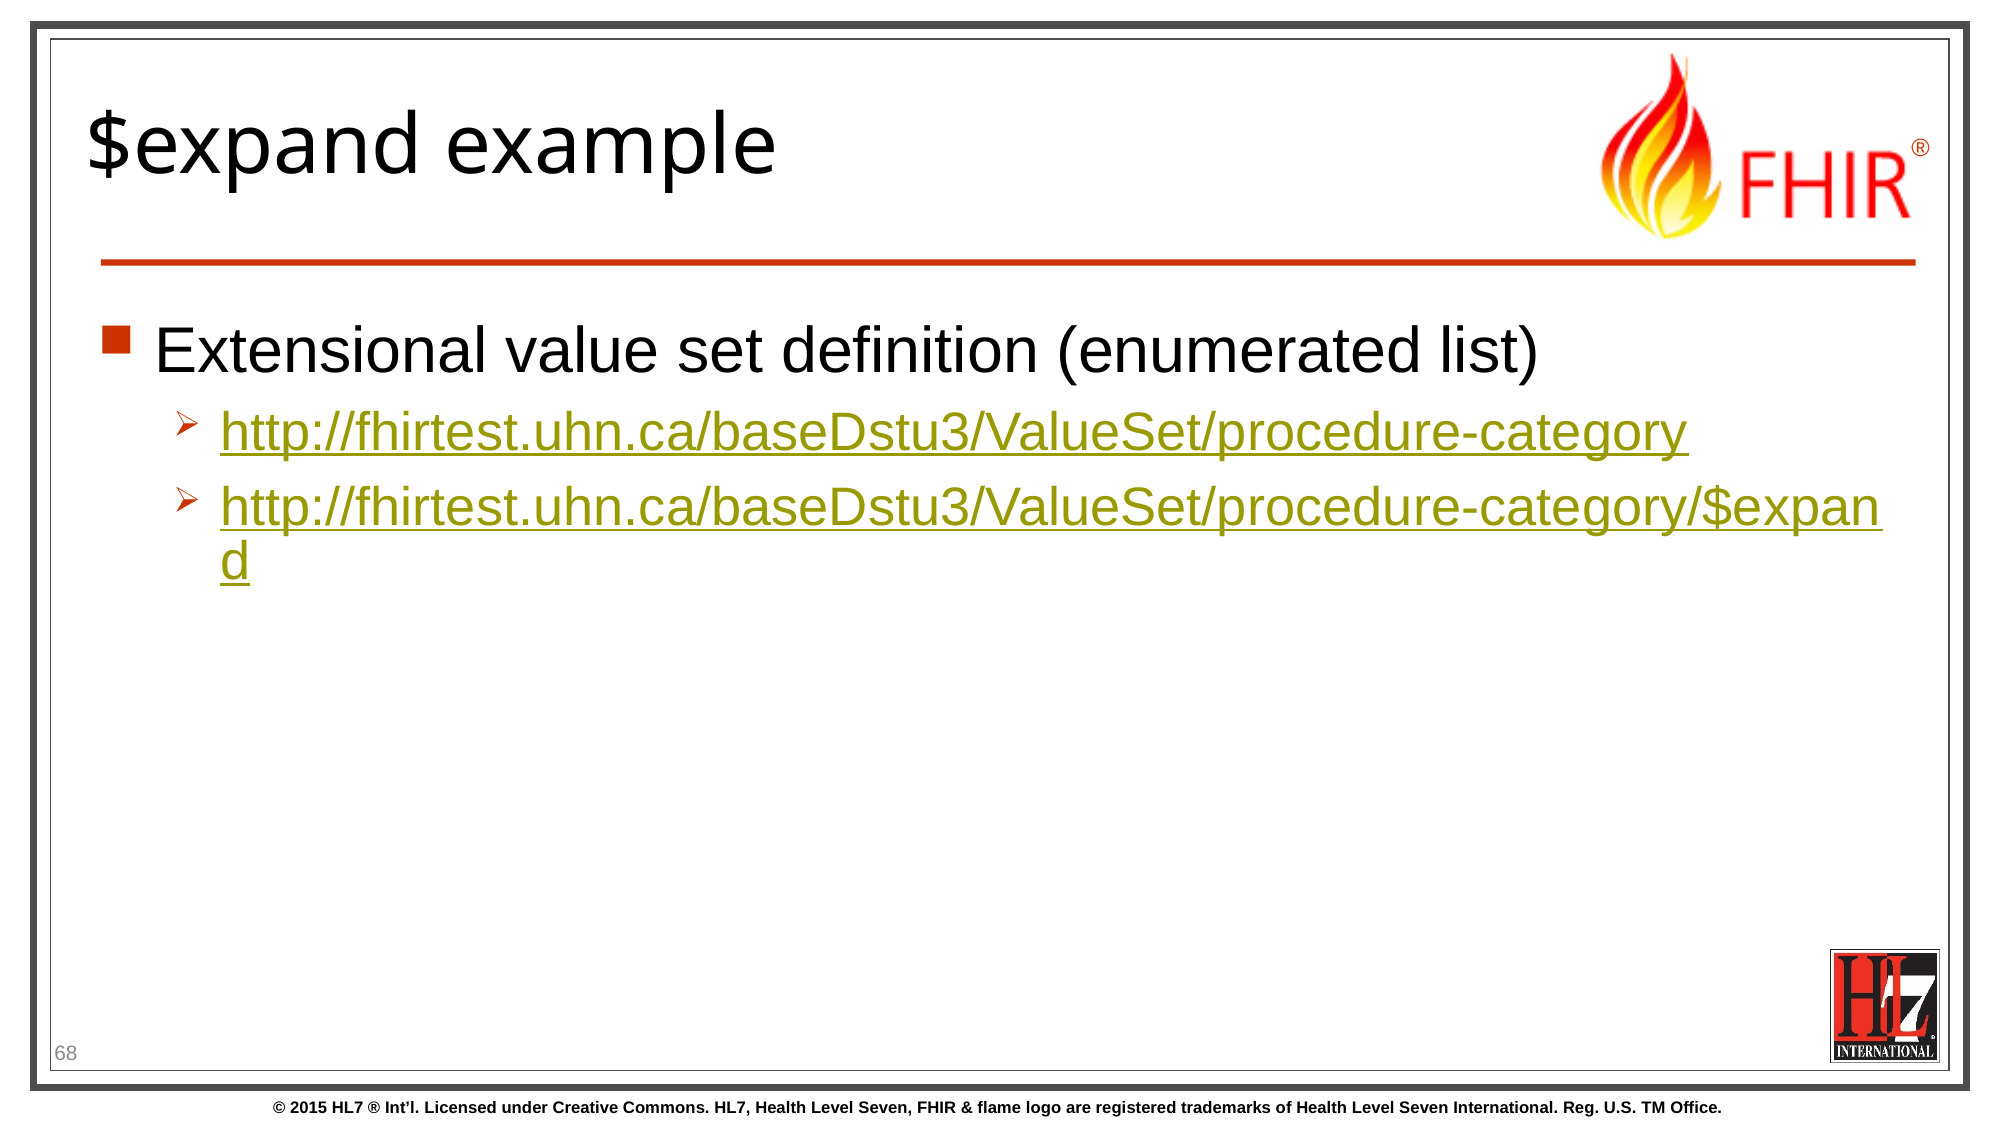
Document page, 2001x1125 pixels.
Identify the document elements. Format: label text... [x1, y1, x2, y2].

slide_number 68 [39, 1034, 197, 1071]
picture [1588, 42, 1923, 249]
picture [1830, 949, 1940, 1063]
list Extensional value set definition (enumerated list) http://fhirtest.uhn.ca/baseDstu3/ValueSet/procedure-category http://fhirtest.uhn.ca/baseDstu3/ValueSet/procedure-category/$expand [83, 299, 1917, 1059]
title $expand example [70, 54, 1595, 244]
